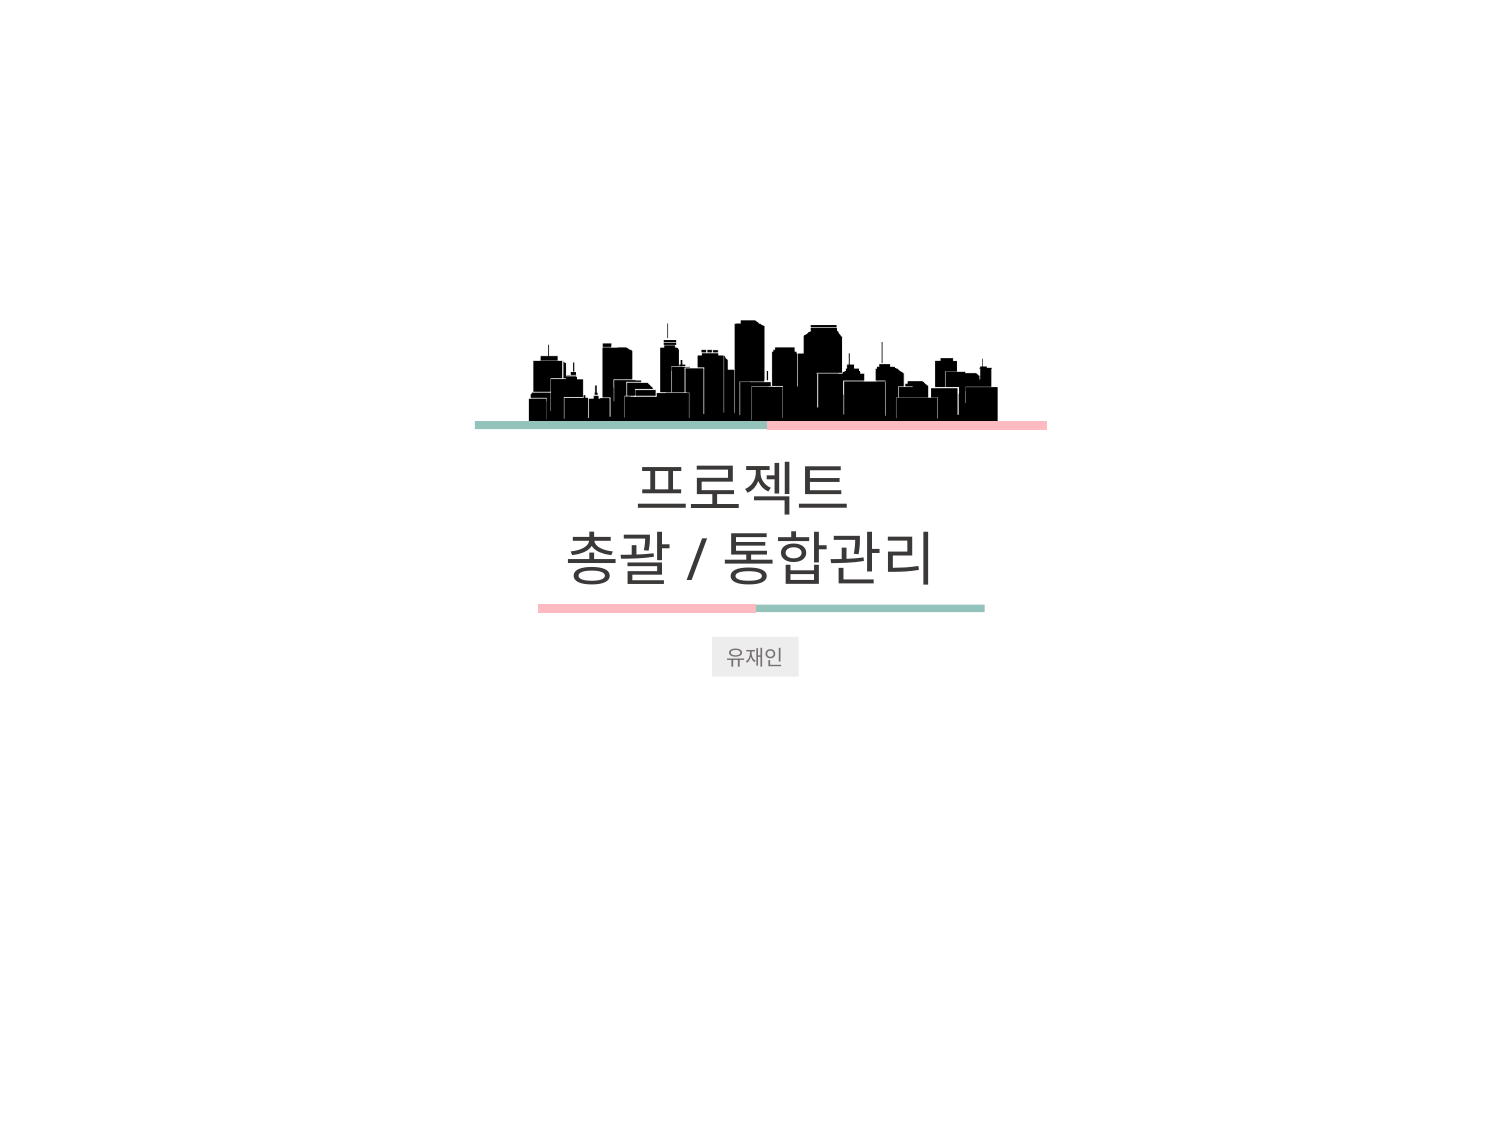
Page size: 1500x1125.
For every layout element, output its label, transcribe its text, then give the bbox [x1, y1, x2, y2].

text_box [474, 421, 1046, 430]
text_box 유재인 [712, 636, 799, 677]
text_box 프로젝트 총괄/통합관리 [0, 475, 1500, 569]
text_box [538, 604, 985, 613]
picture [525, 312, 998, 421]
